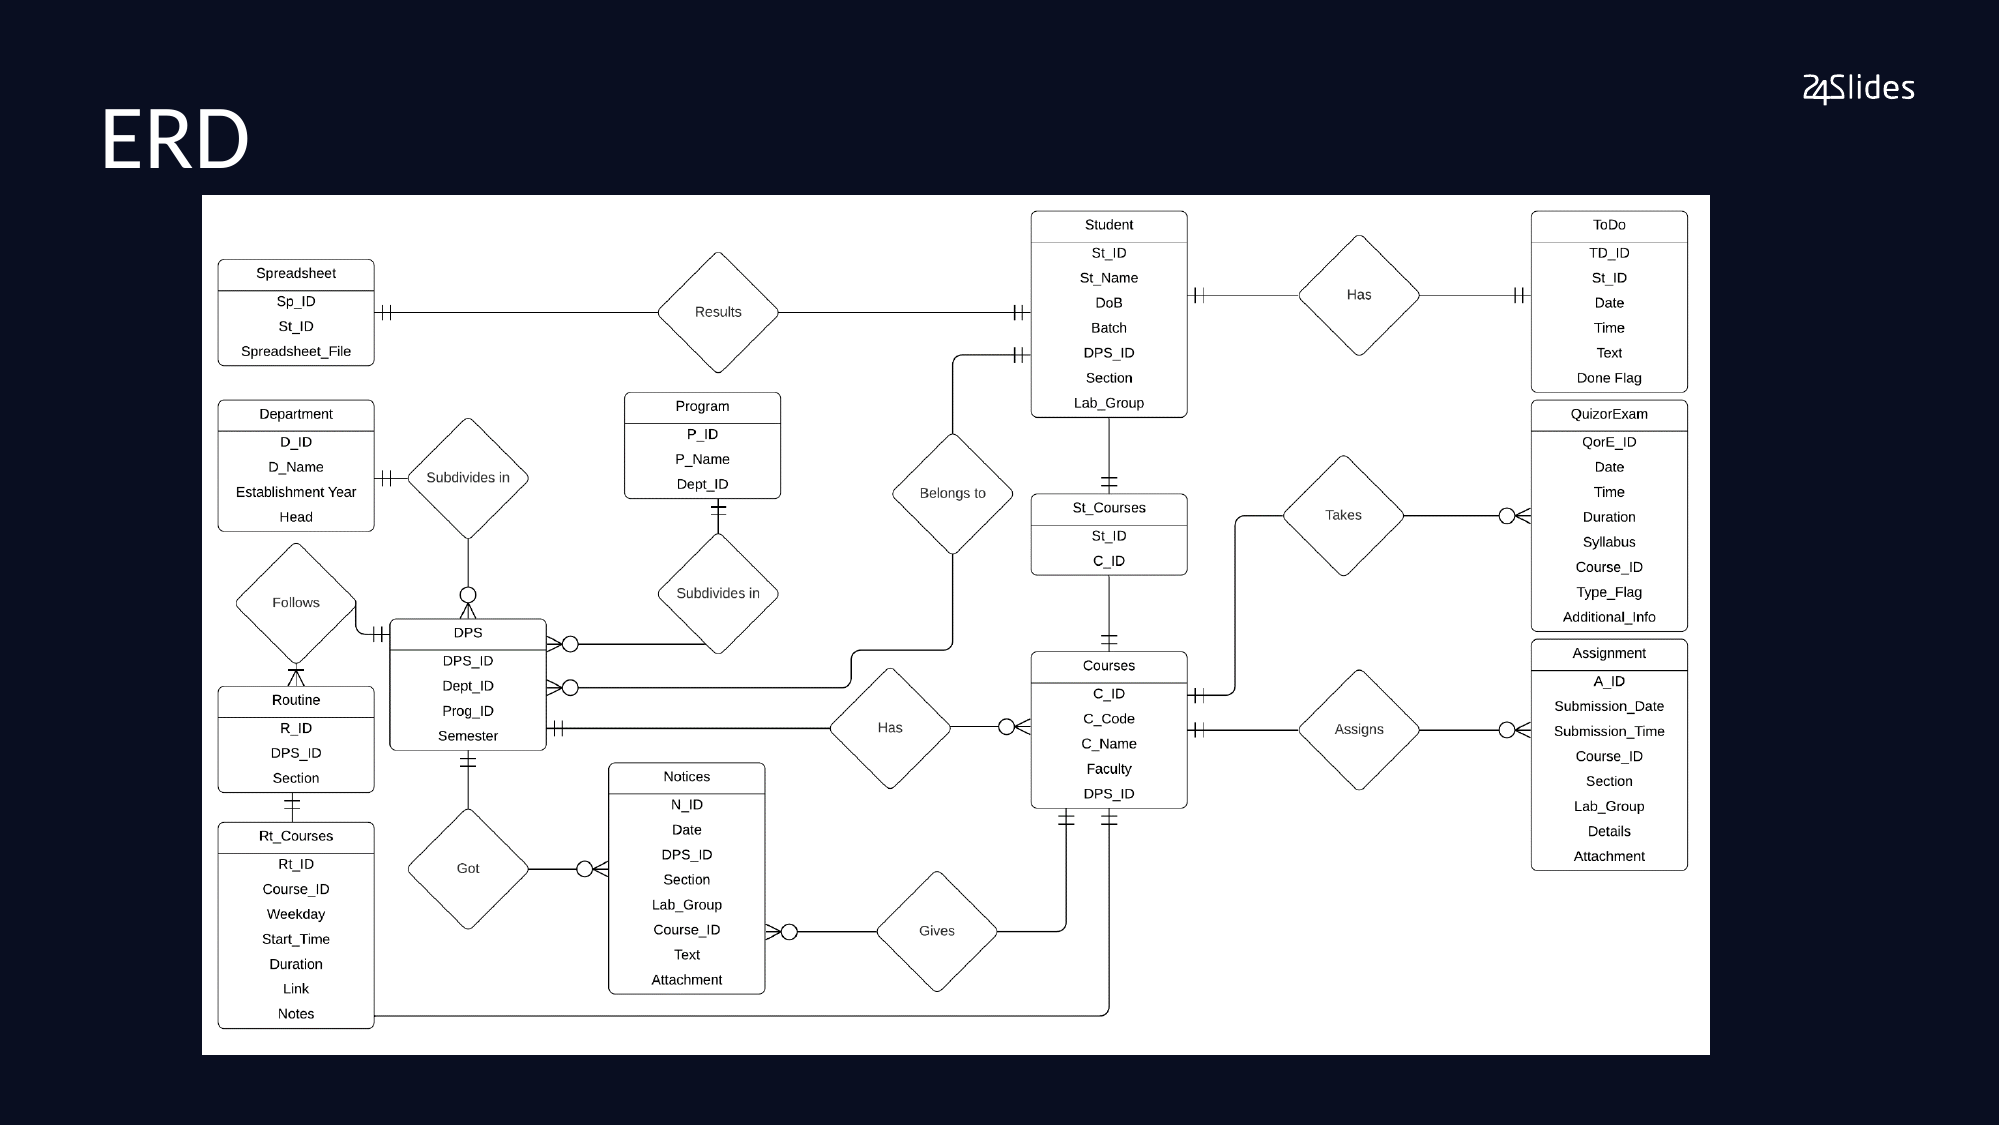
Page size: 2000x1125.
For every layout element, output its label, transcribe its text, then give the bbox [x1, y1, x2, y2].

title ERD [99, 44, 1900, 233]
picture [202, 195, 1710, 1055]
